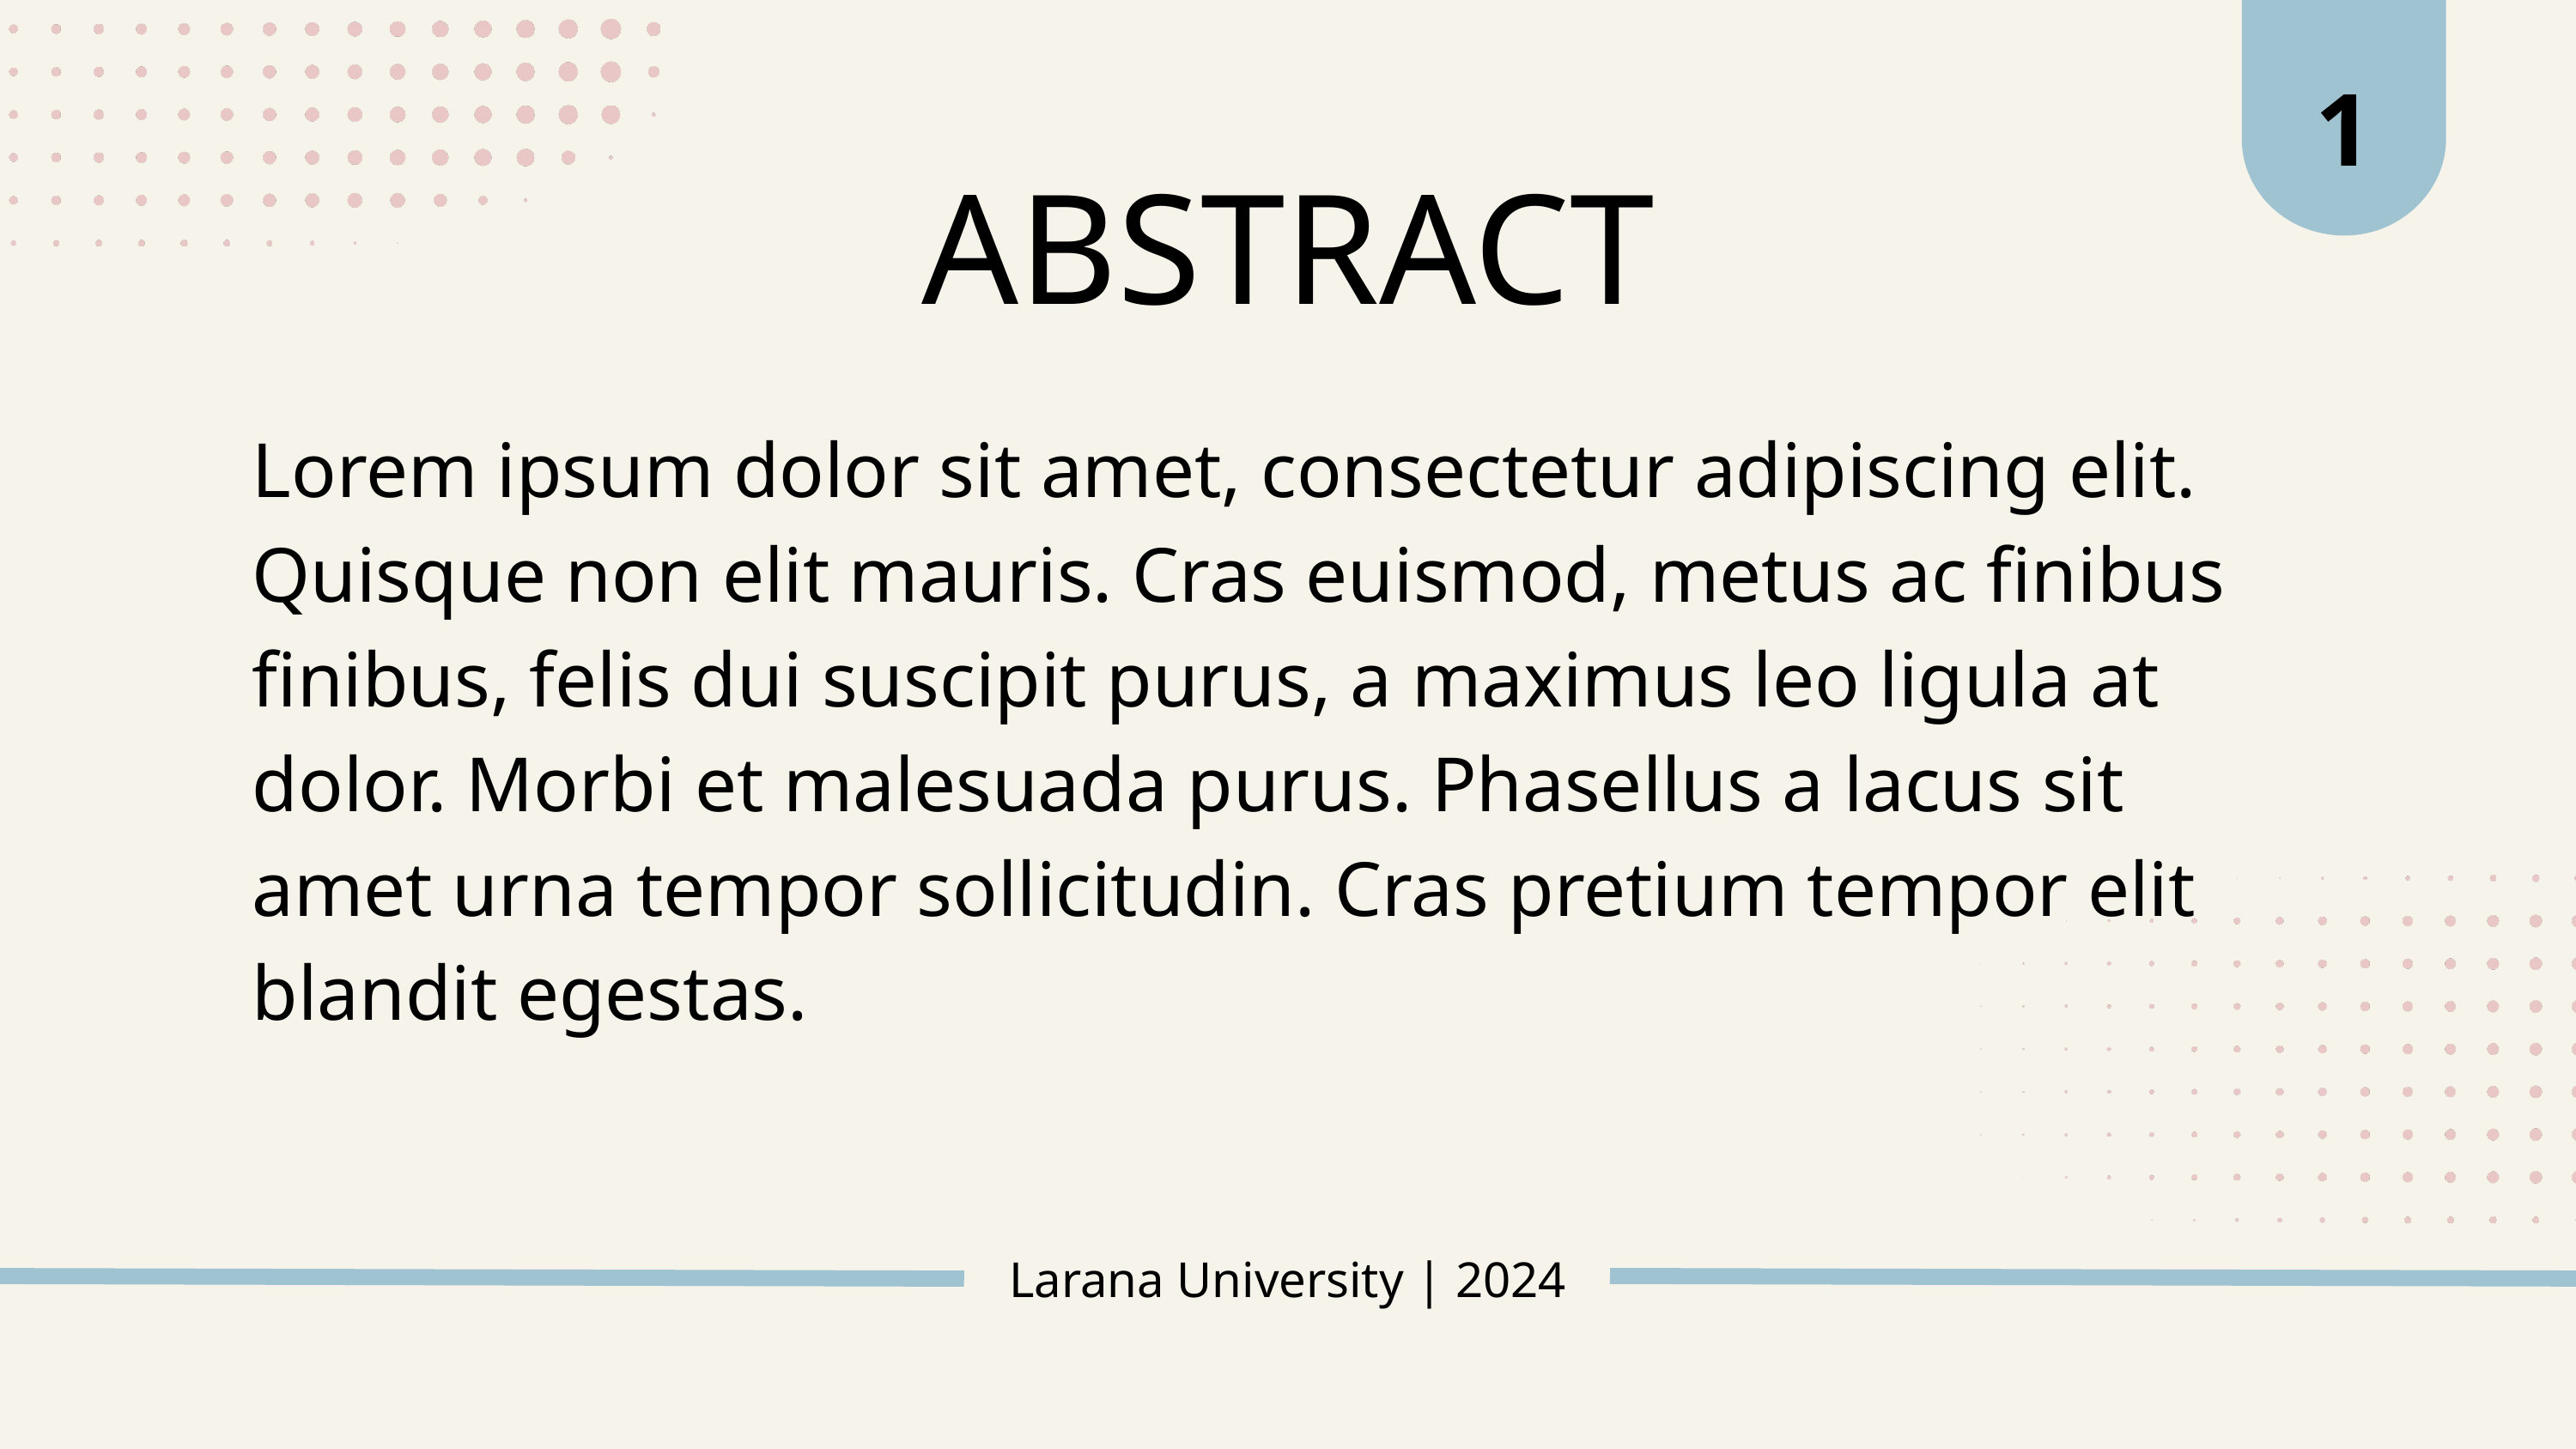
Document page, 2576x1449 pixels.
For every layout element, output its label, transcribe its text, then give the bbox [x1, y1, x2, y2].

text_box [0, 0, 660, 246]
text_box ABSTRACT [359, 122, 2216, 336]
text_box Larana University | 2024 [803, 1239, 1773, 1307]
text_box Lorem ipsum dolor sit amet, consectetur adipiscing elit. Quisque non elit mauris. Cras euismod, metus ac finibus finibus, felis dui suscipit purus, a maximus leo ligula at dolor. Morbi et malesuada purus. Phasellus a lacus sit amet urna tempor sollicitudin. Cras pretium tempor elit blandit egestas. [252, 407, 2324, 1036]
text_box [1938, 874, 2576, 1223]
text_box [2233, 0, 2455, 236]
